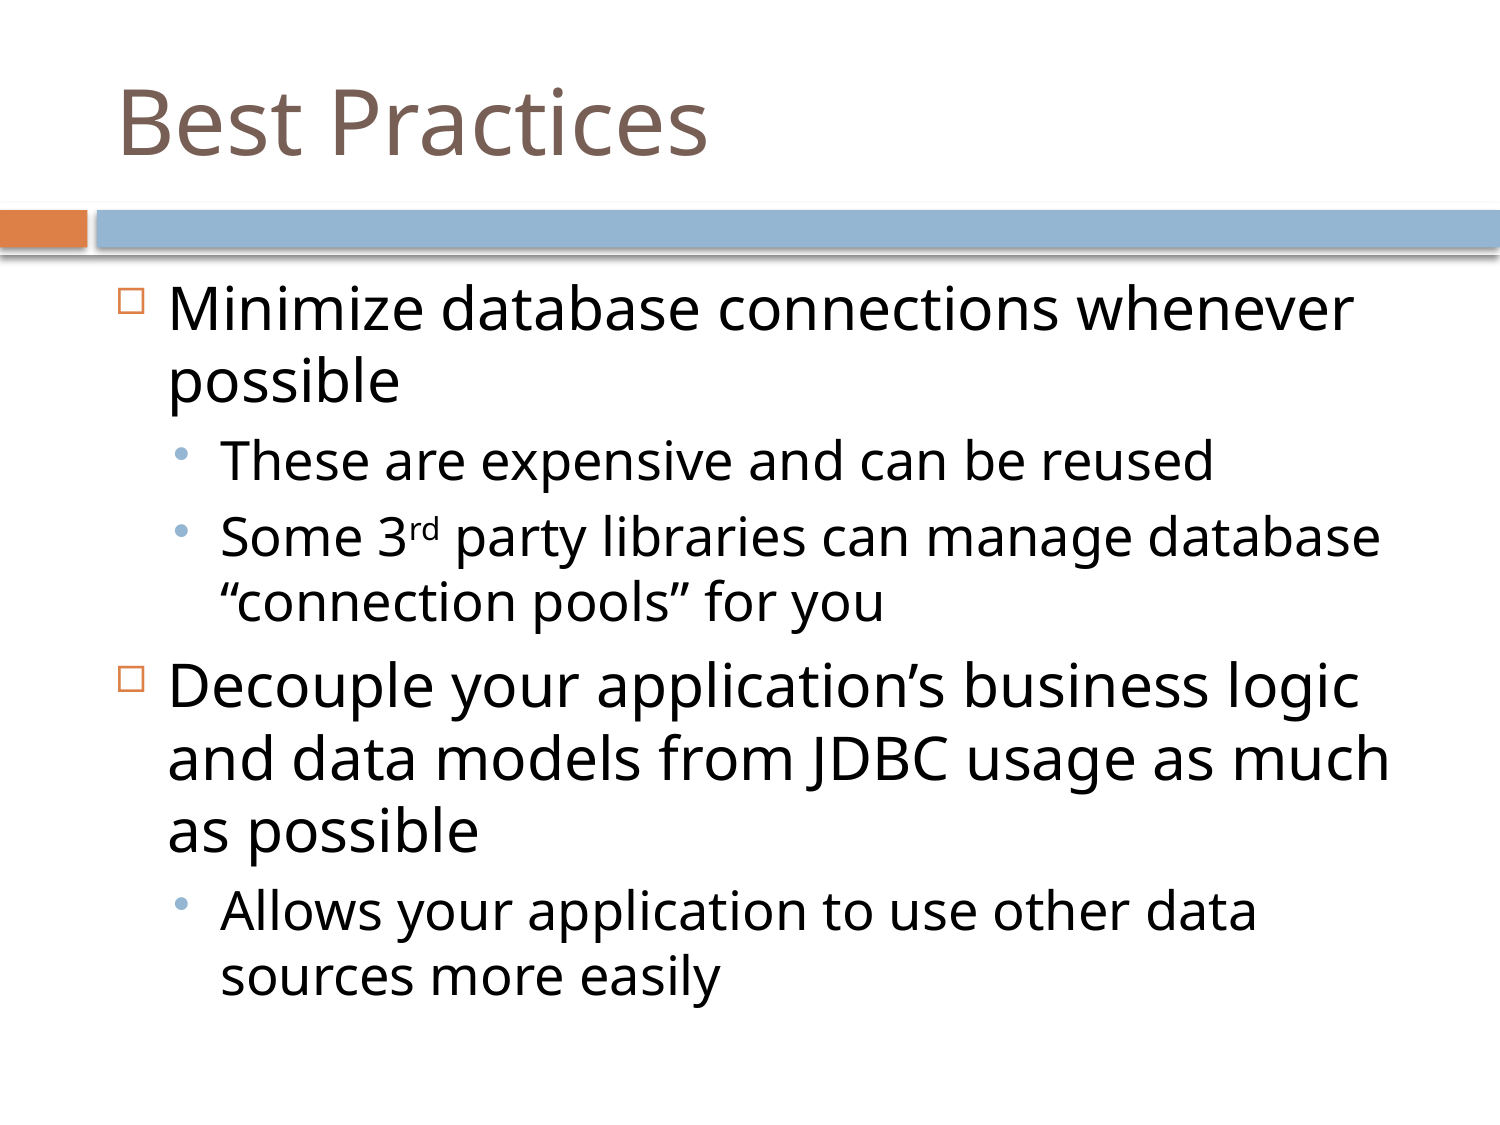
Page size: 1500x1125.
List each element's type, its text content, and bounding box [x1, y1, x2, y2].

list Minimize database connections whenever possible These are expensive and can be reused Some 3rd party libraries can manage database “connection pools” for you Decouple your application’s business logic and data models from JDBC usage as much as possible Allows your application to use other data sources more easily [100, 262, 1438, 1000]
title Best Practices [100, 37, 1438, 200]
